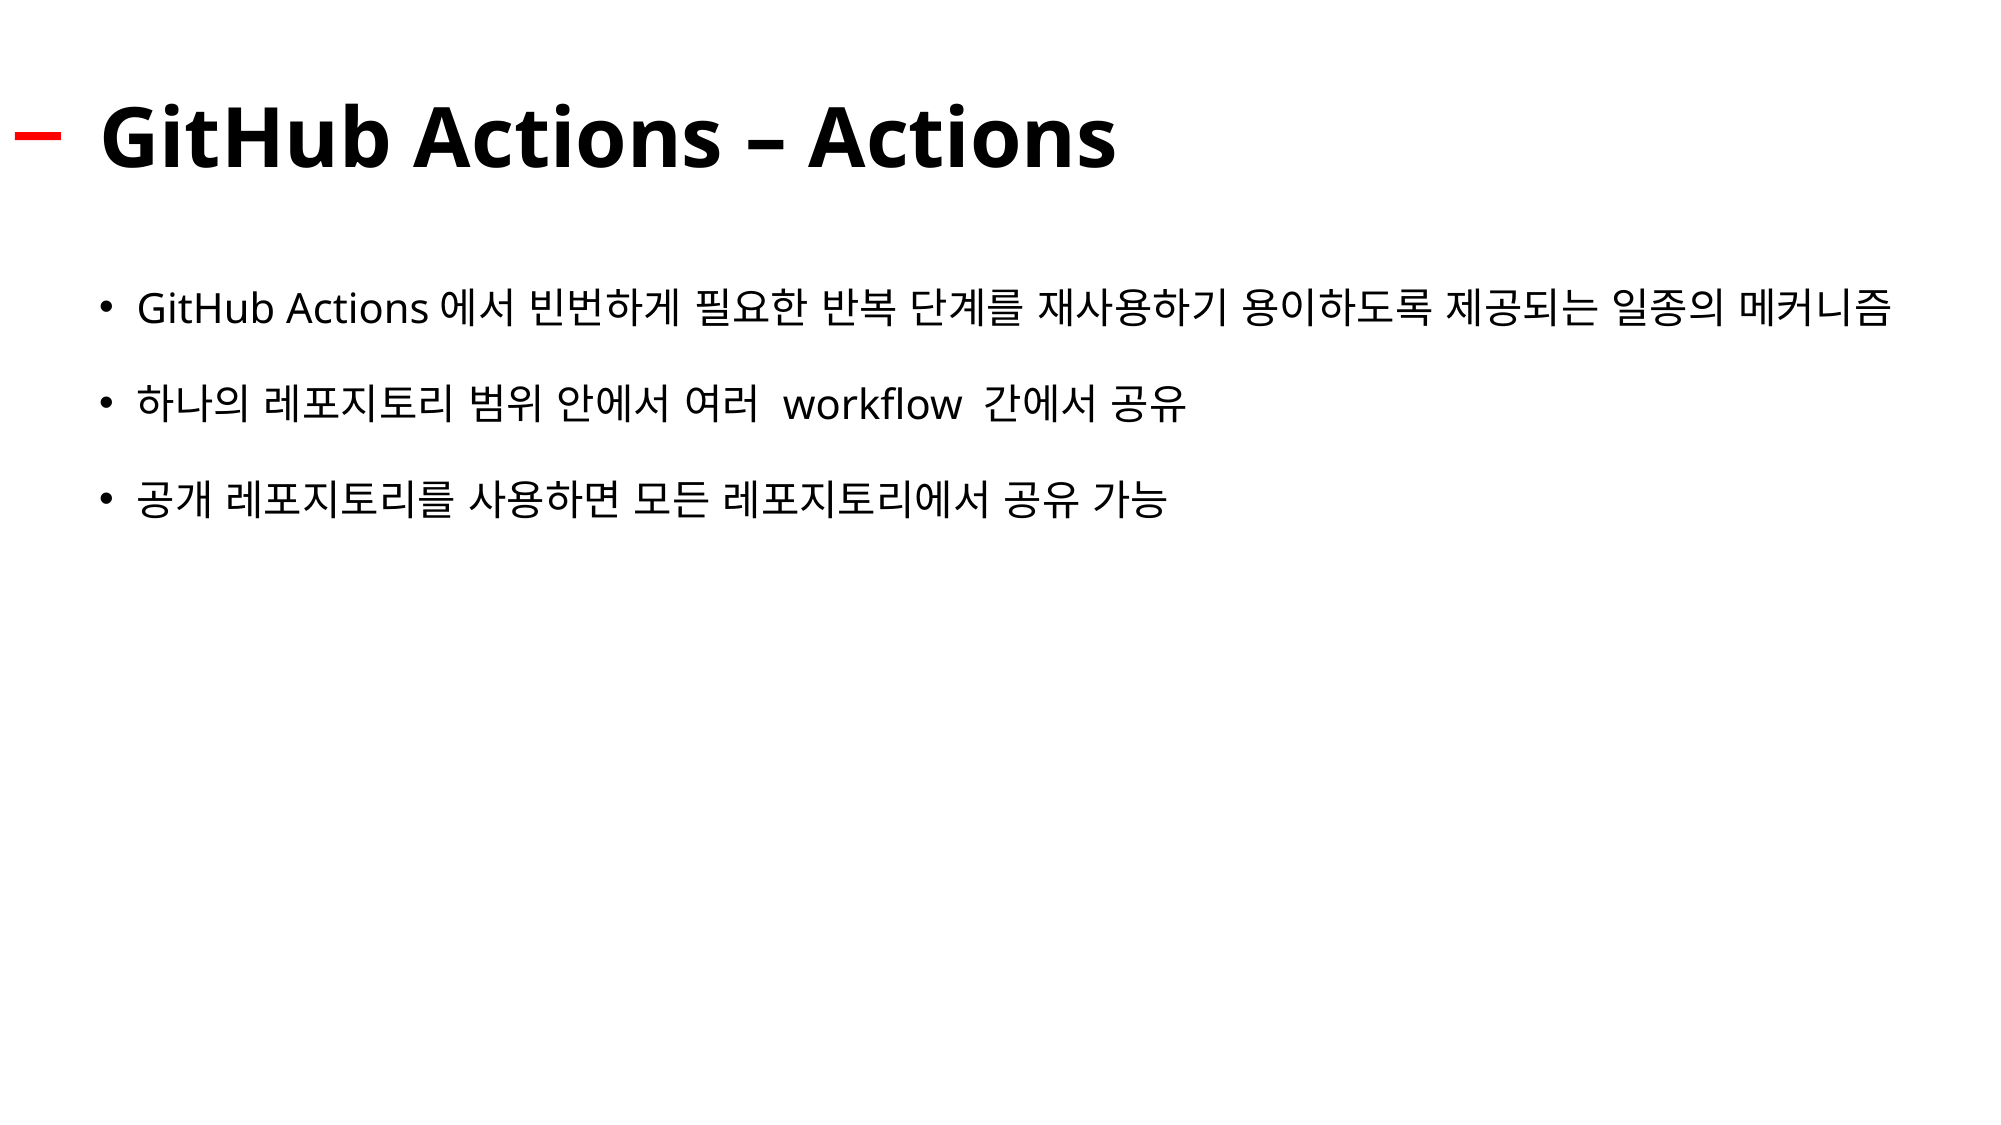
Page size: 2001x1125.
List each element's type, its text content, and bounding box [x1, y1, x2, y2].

list GitHub Actions에서 빈번하게 필요한 반복 단계를 재사용하기 용이하도록 제공되는 일종의 메커니즘 하나의 레포지토리 범위 안에서 여러 workflow 간에서 공유 공개 레포지토리를 사용하면 모든 레포지토리에서 공유 가능 [84, 248, 1916, 1110]
title GitHub Actions – Actions [84, 31, 1916, 248]
text_box [14, 131, 62, 141]
